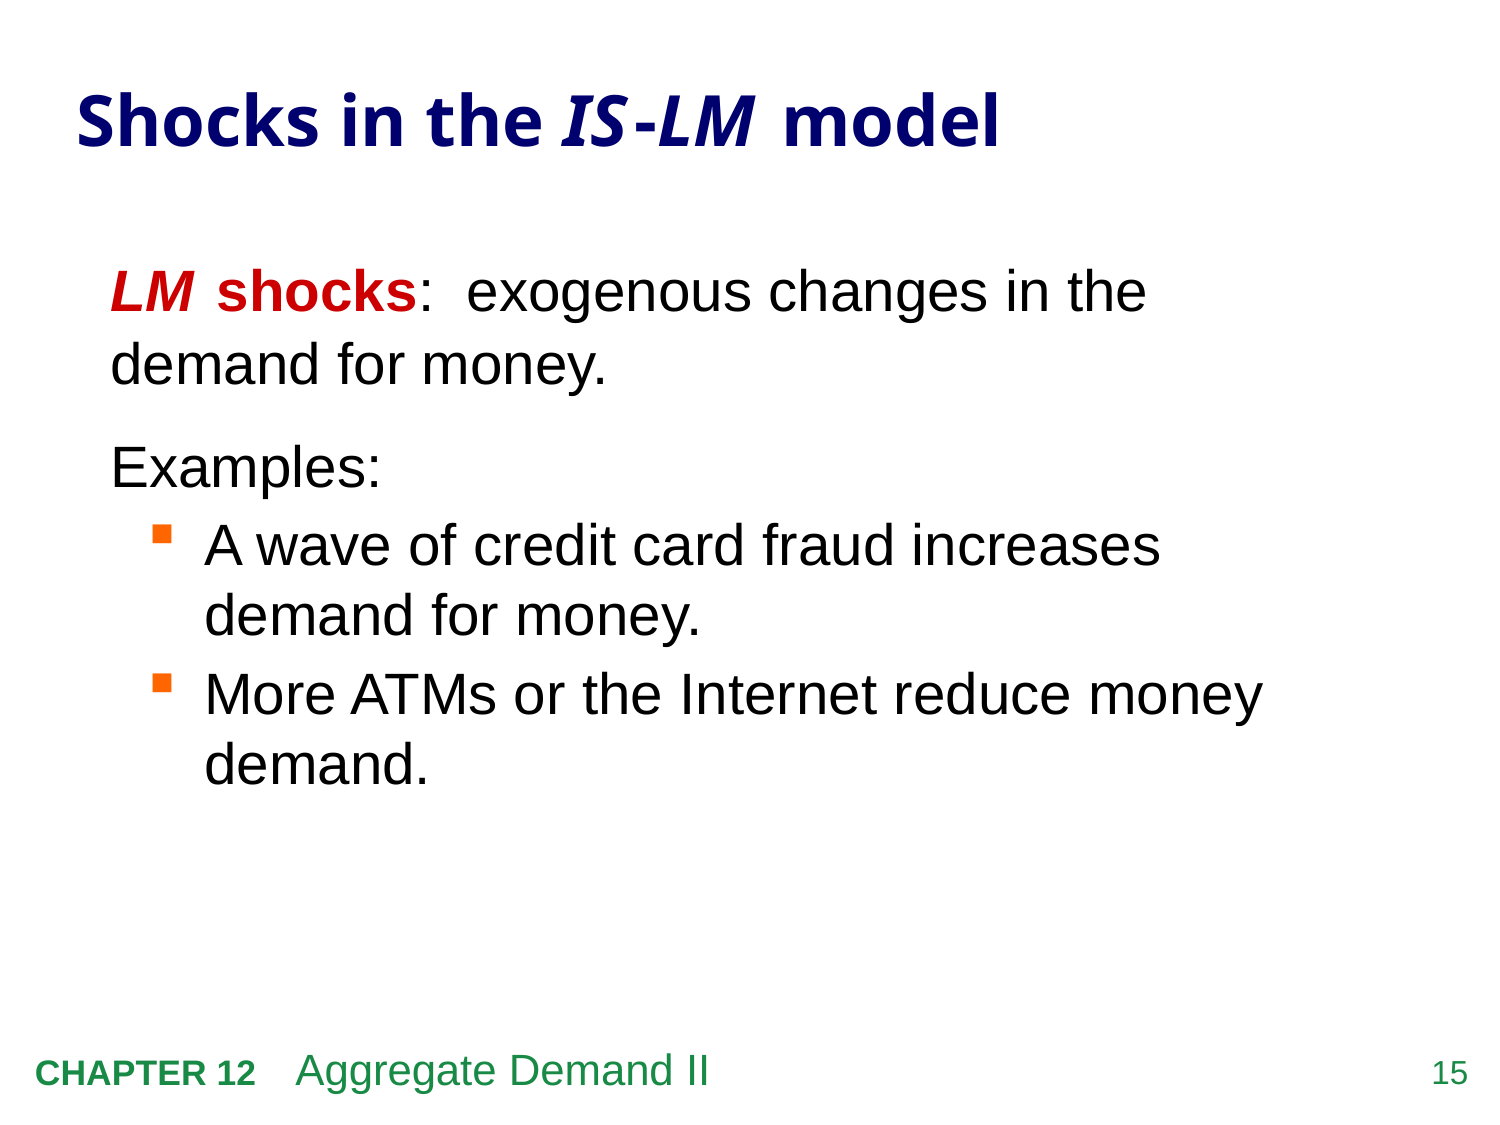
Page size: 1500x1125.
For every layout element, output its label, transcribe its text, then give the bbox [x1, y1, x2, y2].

list LM shocks: exogenous changes in the demand for money. Examples: A wave of credit card fraud increases demand for money. More ATMs or the Internet reduce money demand. [95, 241, 1333, 1005]
title Shocks in the IS -LM model [76, 38, 1430, 193]
